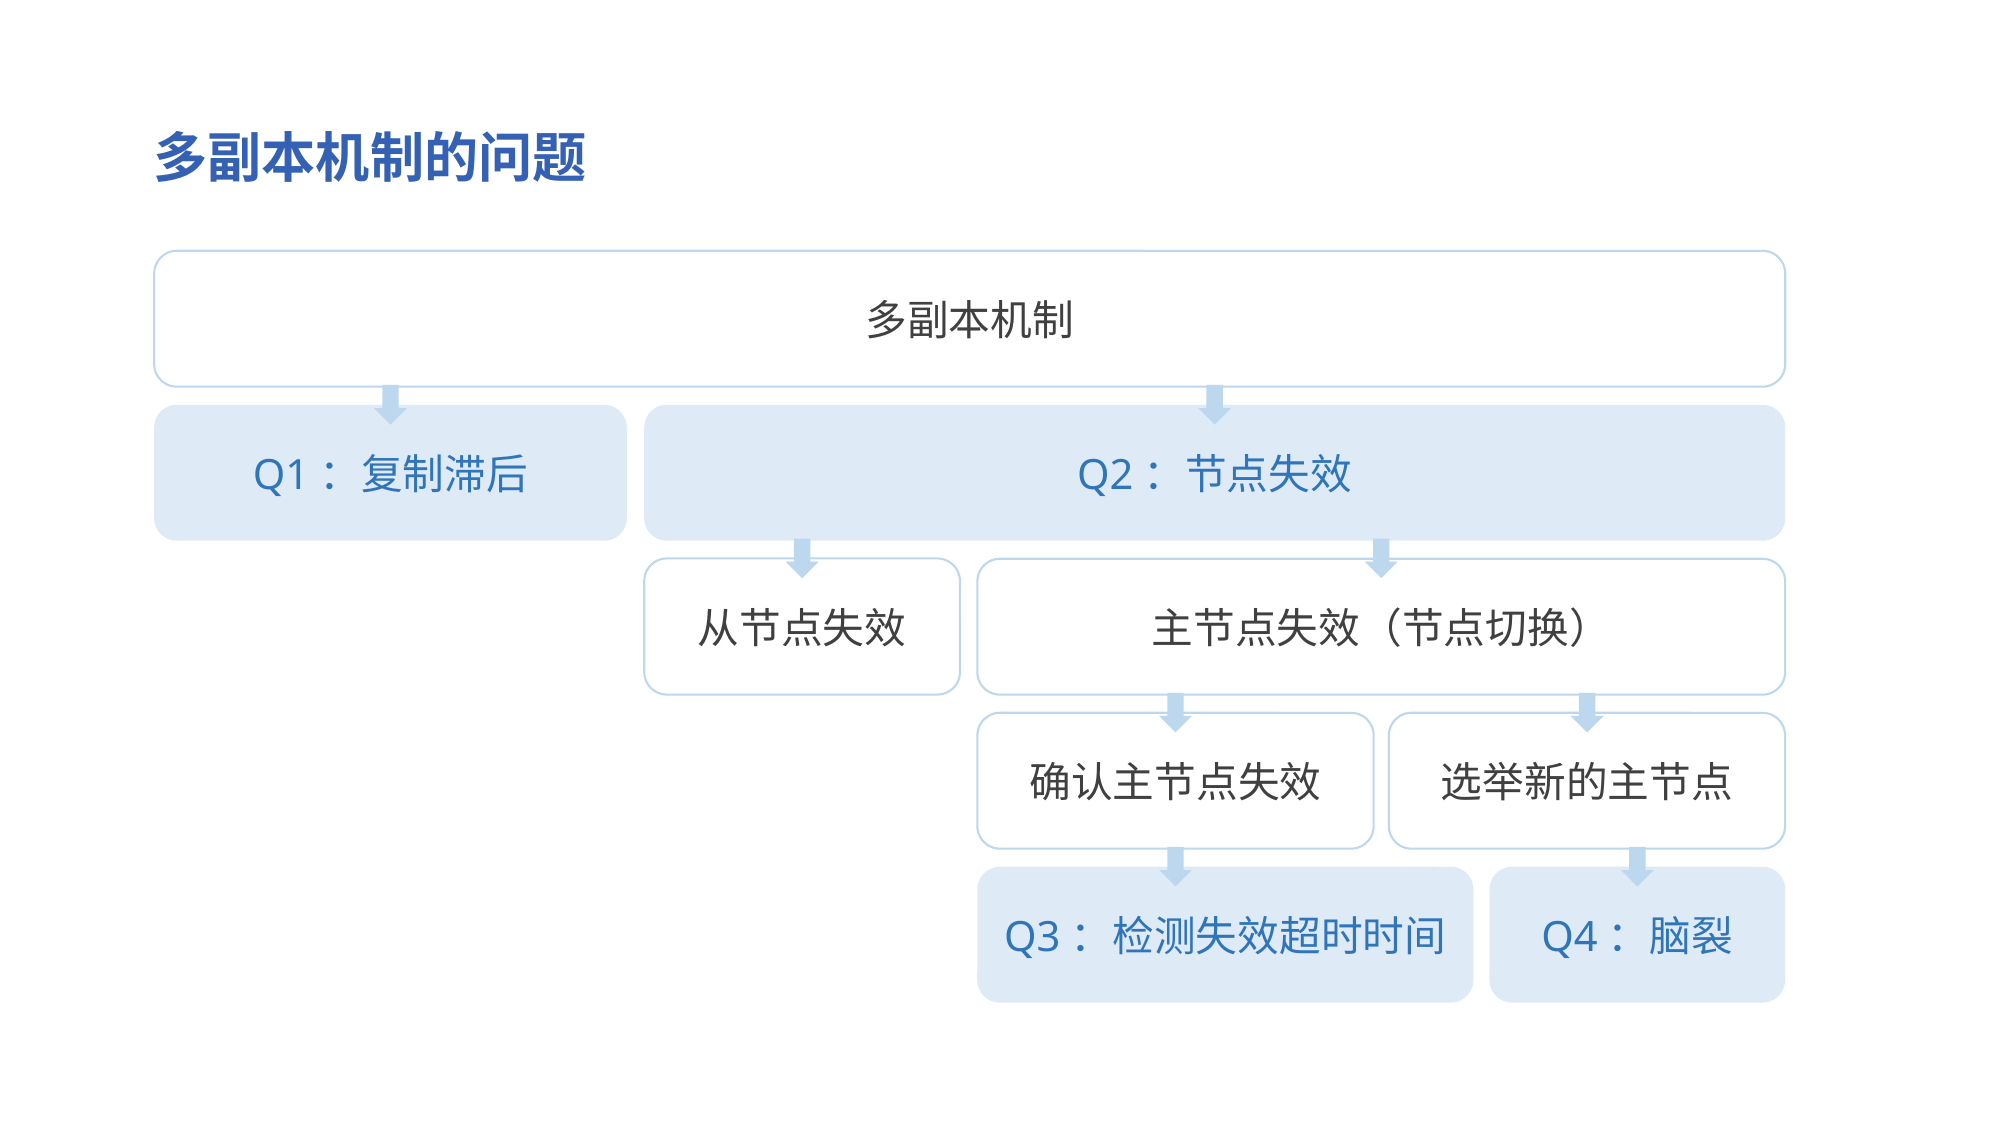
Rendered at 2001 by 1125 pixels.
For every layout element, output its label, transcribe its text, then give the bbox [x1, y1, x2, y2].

text_box [1618, 845, 1657, 888]
text_box 选举新的主节点 [1387, 711, 1787, 850]
text_box Q4：脑裂 [1488, 865, 1787, 1004]
text_box [1362, 537, 1401, 580]
text_box [1156, 691, 1195, 734]
text_box [1568, 691, 1607, 734]
text_box 多副本机制的问题 [138, 115, 1762, 196]
text_box [783, 537, 822, 580]
text_box [371, 383, 410, 427]
text_box 多副本机制 [153, 249, 1787, 388]
text_box [1156, 845, 1195, 888]
text_box Q2：节点失效 [643, 403, 1787, 542]
text_box 确认主节点失效 [976, 711, 1375, 850]
text_box 主节点失效（节点切换） [976, 557, 1787, 696]
text_box [1195, 383, 1234, 427]
text_box Q3：检测失效超时时间 [976, 865, 1475, 1004]
text_box 从节点失效 [643, 557, 962, 696]
text_box Q1：复制滞后 [153, 403, 628, 542]
